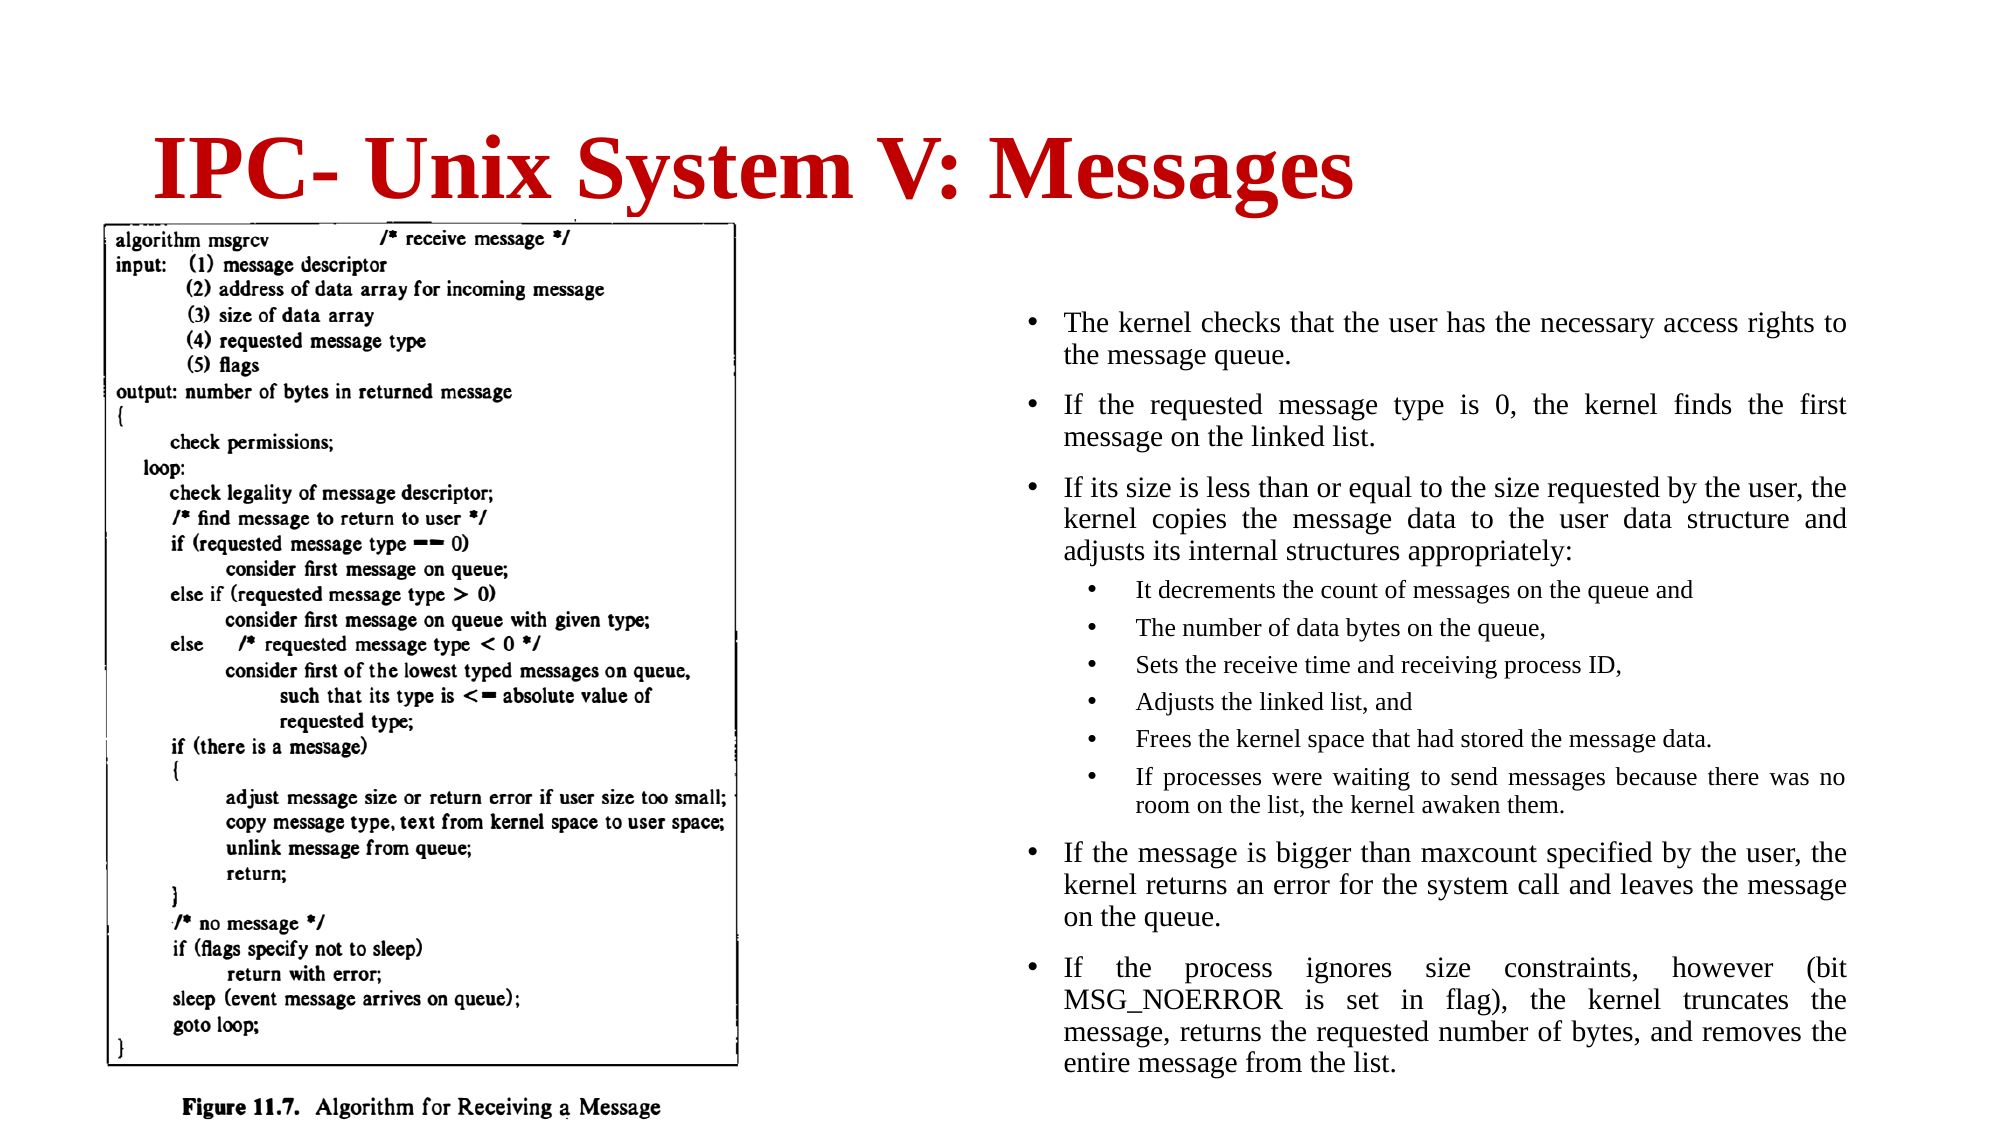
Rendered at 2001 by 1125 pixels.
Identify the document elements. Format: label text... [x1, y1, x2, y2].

title IPC- Unix System V: Messages [137, 59, 1863, 278]
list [100, 217, 747, 1124]
list The kernel checks that the user has the necessary access rights to the message queue. If the requested message type is 0, the kernel finds the first message on the linked list. If its size is less than or equal to the size requested by the user, the kernel copies the message data to the user data structure and adjusts its internal structures appropriately: It decrements the count of messages on the queue and The number of data bytes on the queue, Sets the receive time and receiving process ID, Adjusts the linked list, and Frees the kernel space that had stored the message data. If processes were waiting to send messages because there was no room on the list, the kernel awaken them. If the message is bigger than maxcount specified by the user, the kernel returns an error for the system call and leaves the message on the queue. If the process ignores size constraints, however (bit MSG_NOERROR is set in flag), the kernel truncates the message, returns the requested number of bytes, and removes the entire message from the list. [1012, 299, 1863, 1093]
